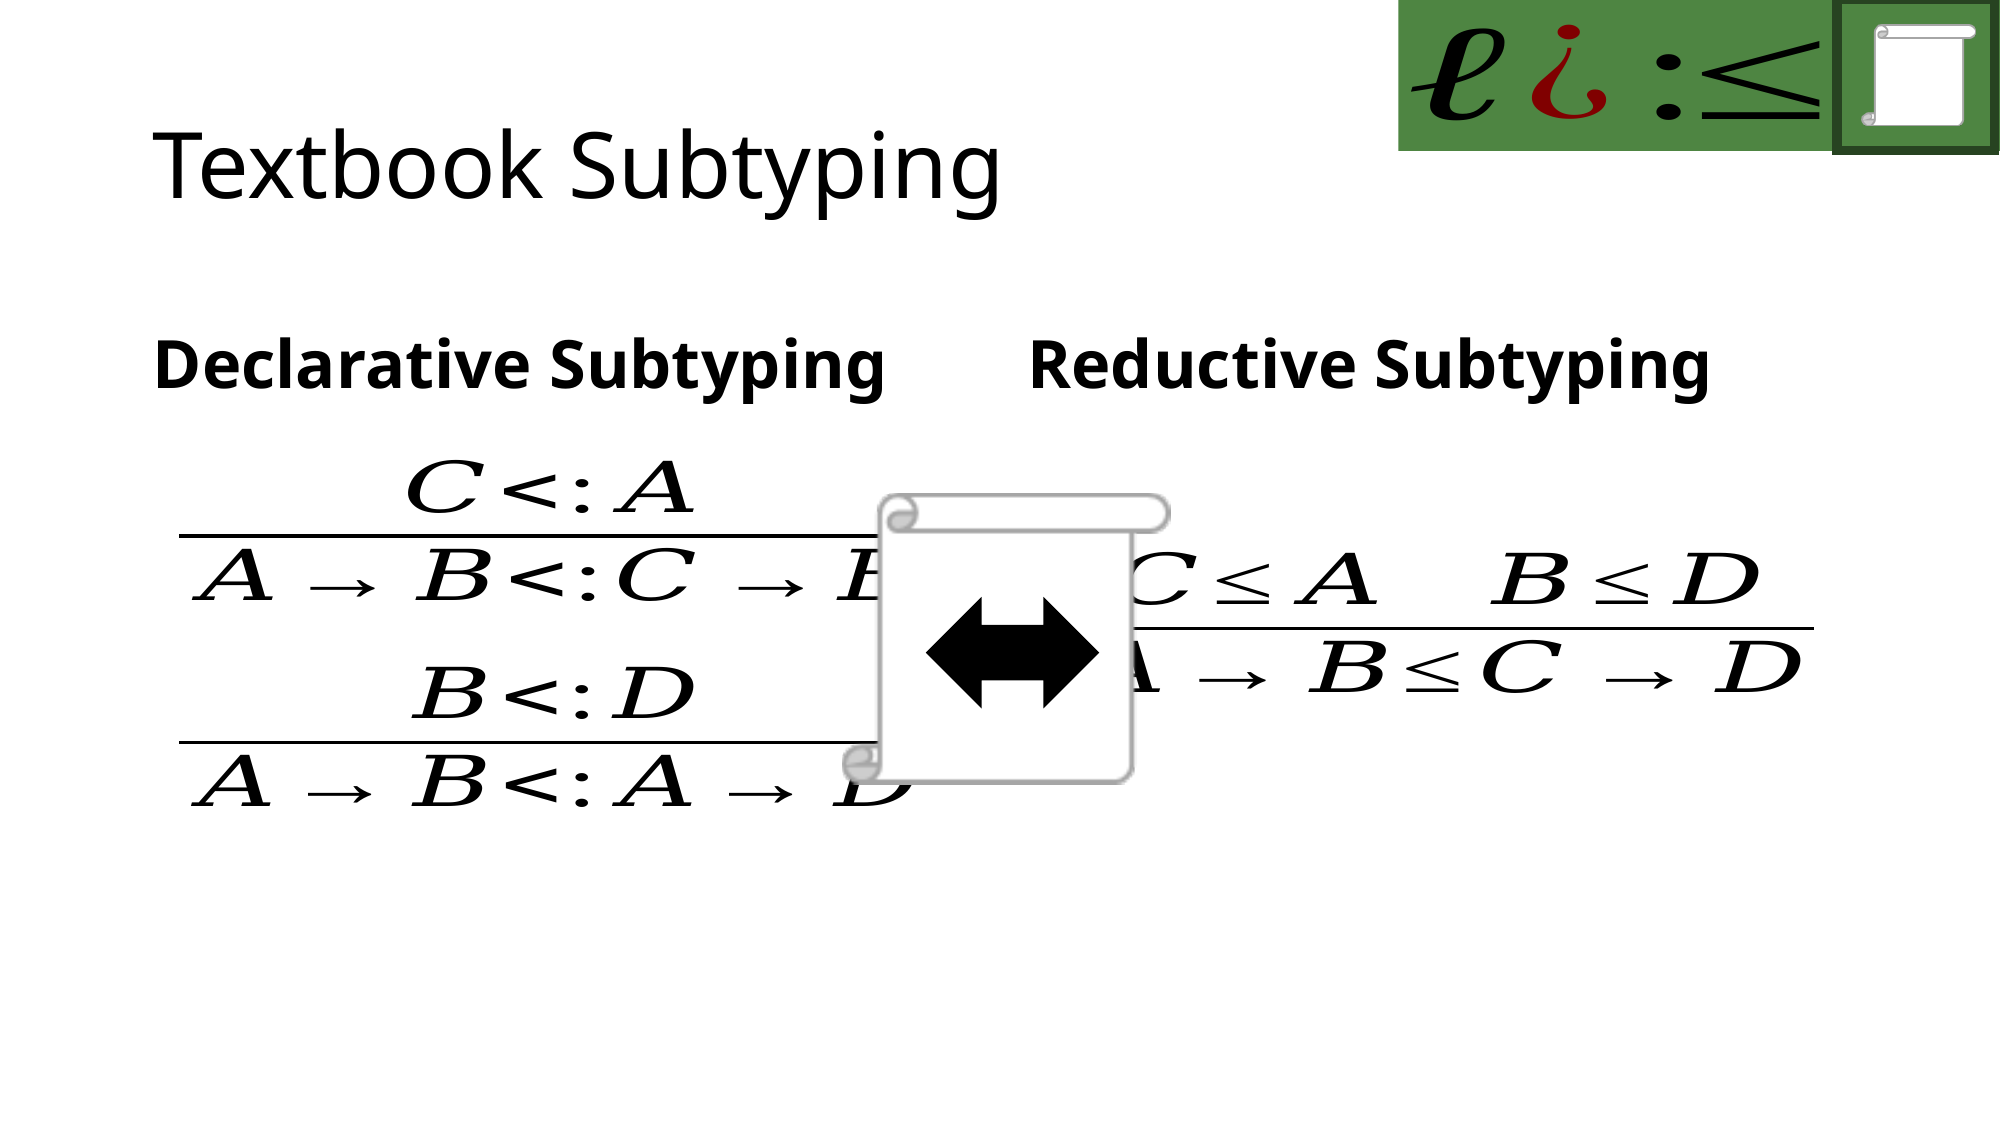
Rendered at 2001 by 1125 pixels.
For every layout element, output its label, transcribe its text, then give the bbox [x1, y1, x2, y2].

text_box [1397, 0, 1836, 152]
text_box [1861, 24, 1976, 126]
title Textbook Subtyping [137, 59, 1863, 278]
text_box [1836, 0, 1996, 152]
text_box [1996, 0, 2000, 152]
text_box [842, 493, 1171, 785]
